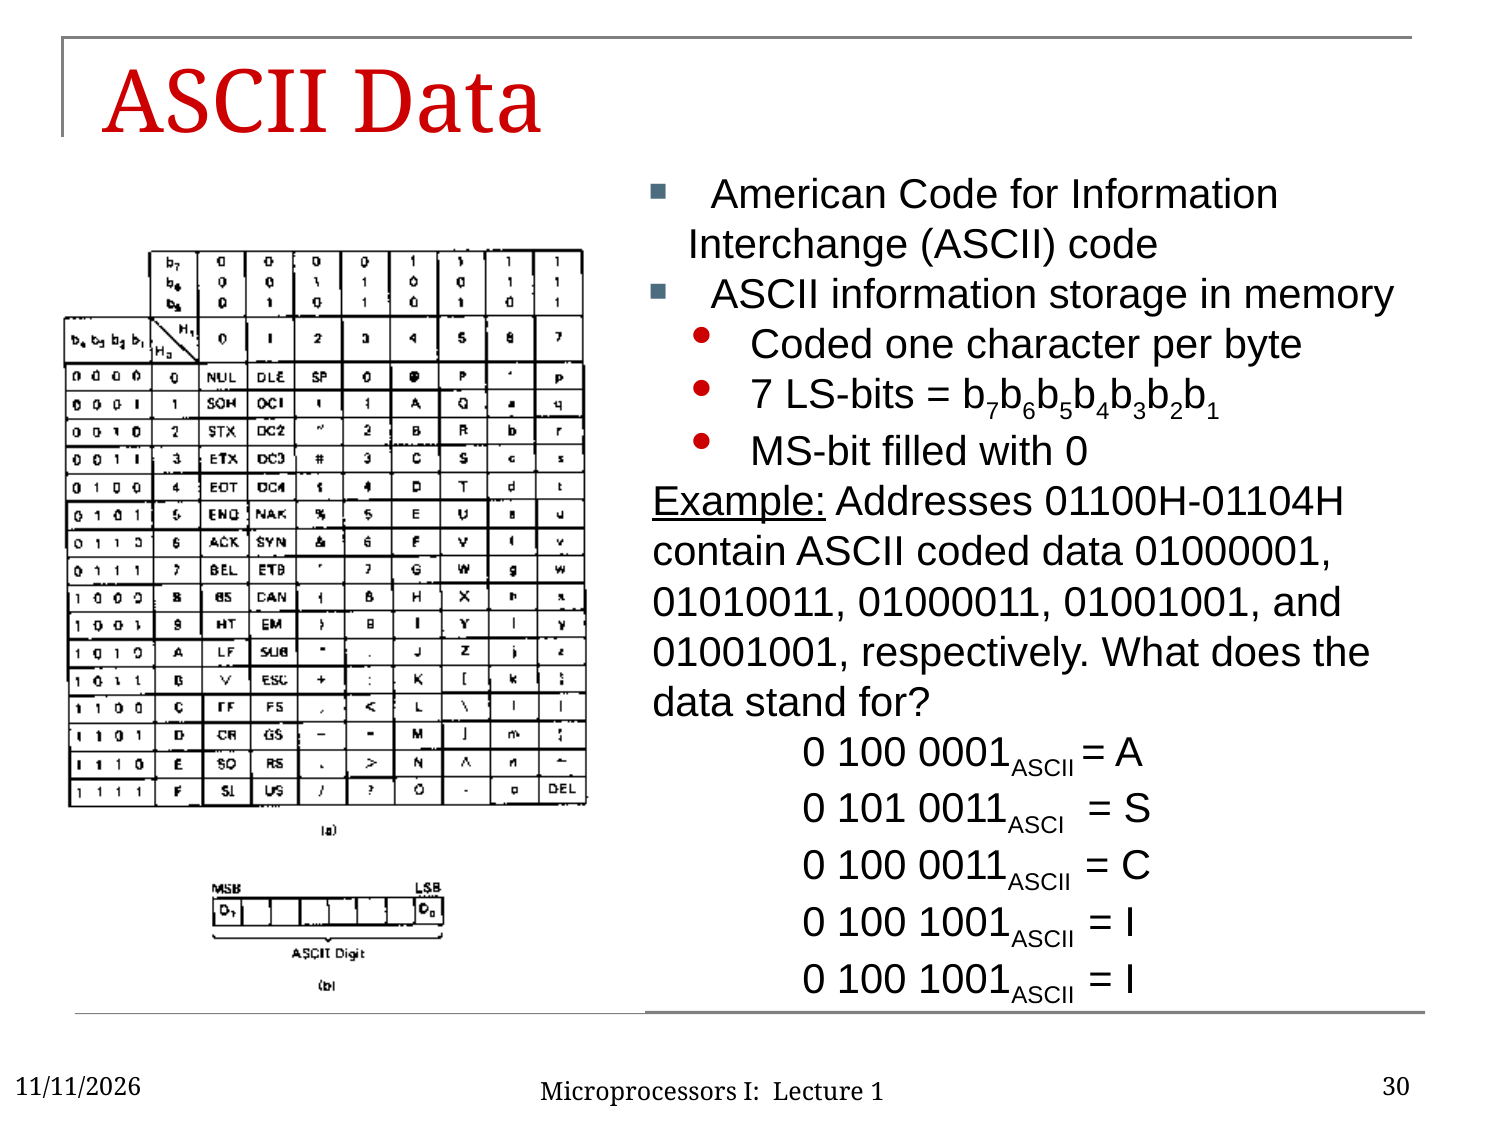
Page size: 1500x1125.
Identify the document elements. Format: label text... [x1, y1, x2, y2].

footer Microprocessors I: Lecture 1 [312, 1037, 637, 1113]
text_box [12, 199, 646, 1014]
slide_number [0, 1037, 312, 1113]
text_box American Code for Information Interchange (ASCII) code ASCII information storage in memory Coded one character per byte 7 LS-bits = b7b6b5b4b3b2b1 MS-bit filled with 0 Example: Addresses 01100H-01104H contain ASCII coded data 01000001, 01010011, 01000011, 01001001, and 01001001, respectively. What does the data stand for? 0 100 0001ASCII = A 0 101 0011ASCI = S 0 100 0011ASCII = C 0 100 1001ASCII = I 0 100 1001ASCII = I [637, 159, 1438, 1117]
title ASCII Data [87, 37, 1366, 175]
